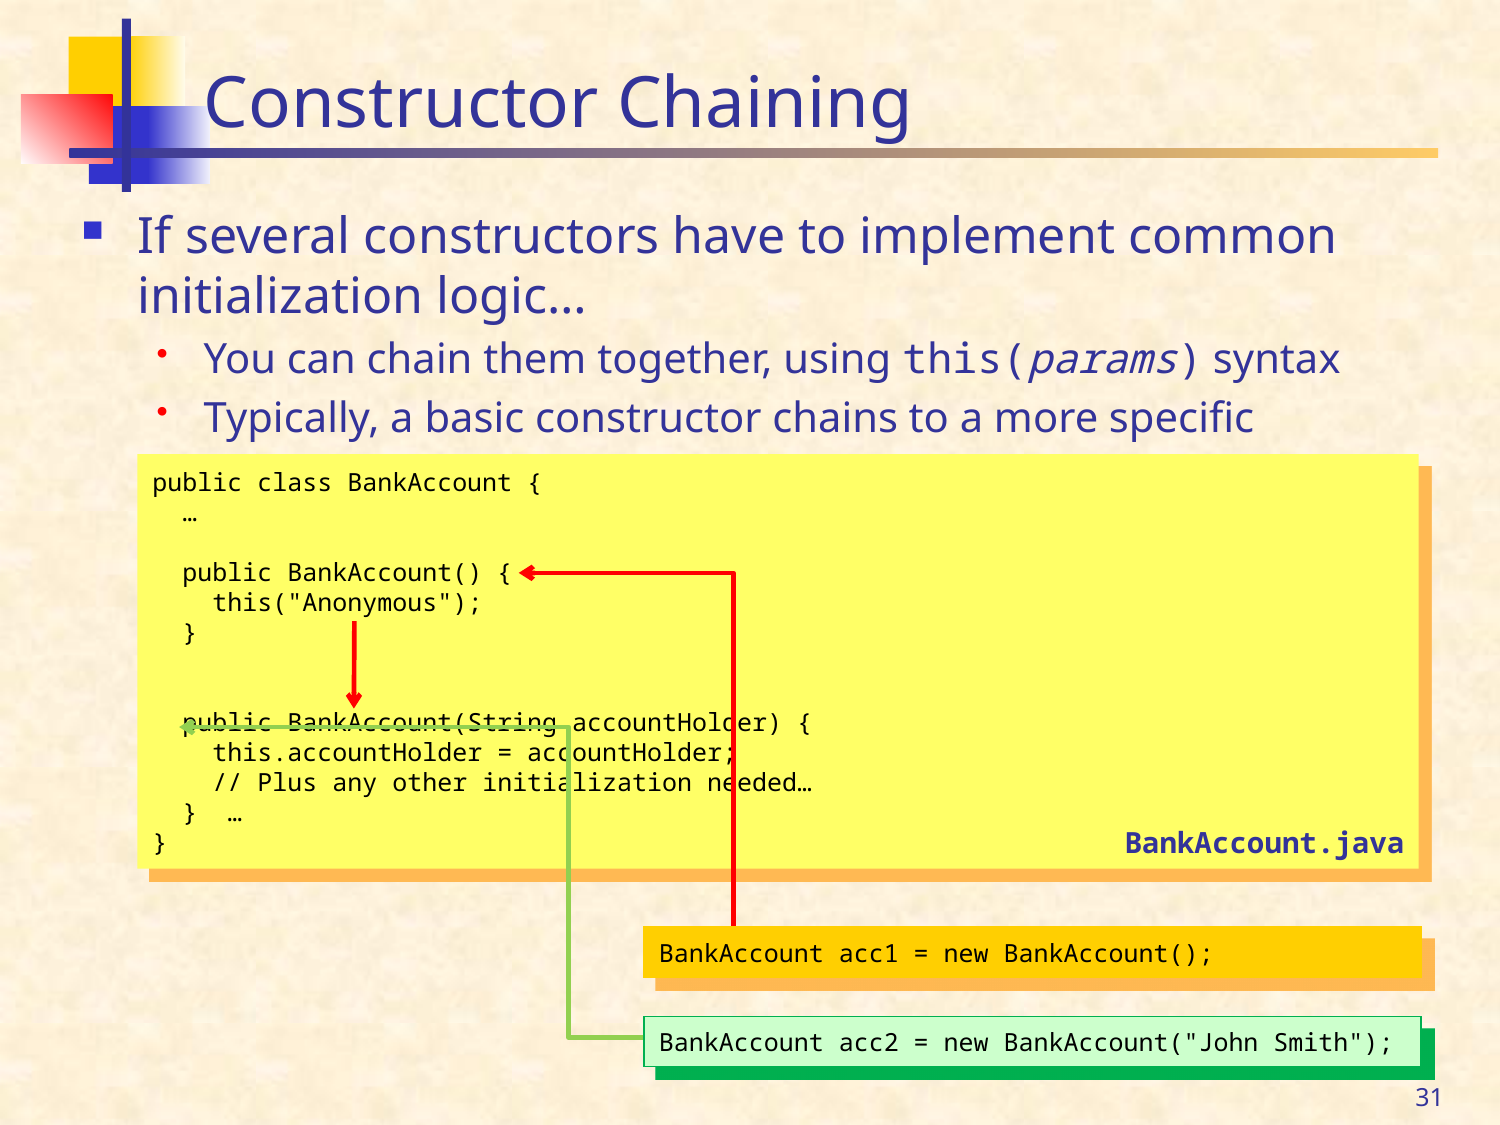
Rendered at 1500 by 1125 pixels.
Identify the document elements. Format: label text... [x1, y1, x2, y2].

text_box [518, 572, 949, 725]
title Constructor Chaining [188, 34, 1468, 150]
text_box BankAccount acc2 = new BankAccount("John Smith"); [643, 1016, 1421, 1067]
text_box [178, 726, 959, 1038]
text_box public class BankAccount { … public BankAccount() { this("Anonymous"); } public BankAccount(String accountHolder) { this.accountHolder = accountHolder; // Plus any other initialization needed… } … } [137, 454, 1419, 869]
text_box BankAccount acc1 = new BankAccount(); [963, 927, 1421, 978]
text_box BankAccount.java [1109, 816, 1420, 867]
footer 31 [983, 1047, 1460, 1123]
list If several constructors have to implement common initialization logic… You can chain them together, using this(params) syntax Typically, a basic constructor chains to a more specific constructor [66, 196, 1460, 1007]
picture [0, 0, 1500, 1125]
